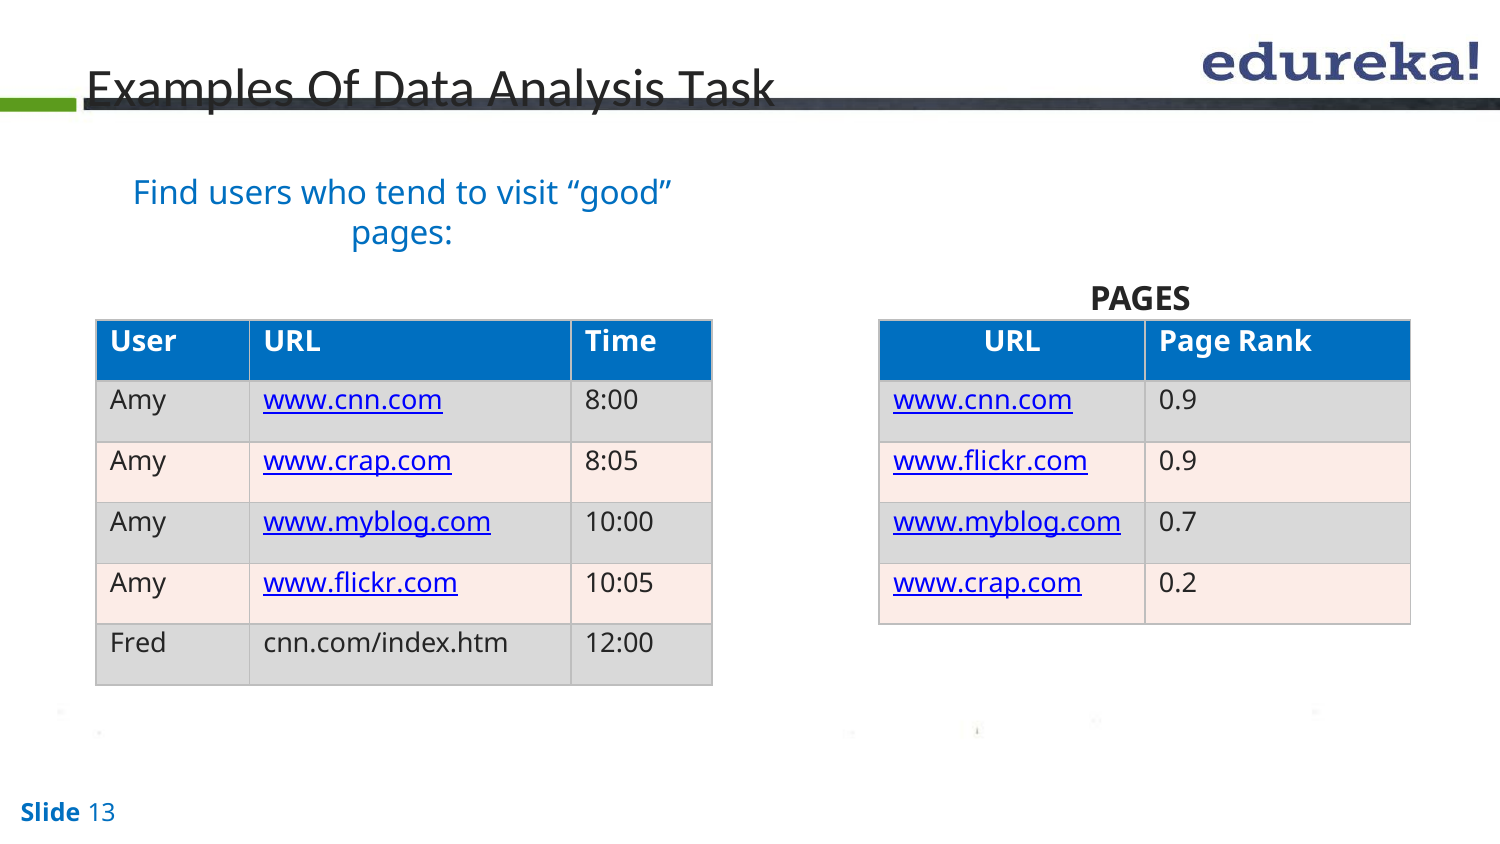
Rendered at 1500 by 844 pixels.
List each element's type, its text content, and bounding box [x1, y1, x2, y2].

table_cell www.cnn.com [250, 382, 570, 441]
table_cell Amy [97, 443, 249, 502]
picture [0, 0, 1500, 844]
title Examples Of Data Analysis Task [84, 51, 1163, 193]
table_header User [97, 321, 249, 380]
table_cell Amy [97, 503, 249, 563]
table_cell www.flickr.com [880, 443, 1144, 502]
table_cell www.crap.com [880, 564, 1144, 623]
table_cell www.cnn.com [880, 382, 1144, 441]
table_cell 0.9 [1146, 382, 1410, 441]
table_cell www.myblog.com [880, 503, 1144, 563]
table_header Page Rank [1146, 321, 1410, 380]
table_cell 10:00 [572, 503, 711, 563]
table_header URL [250, 321, 570, 380]
table_cell www.myblog.com [250, 503, 570, 563]
table_cell cnn.com/index.htm [250, 625, 570, 684]
table_cell Amy [97, 382, 249, 441]
table_cell Amy [97, 564, 249, 623]
text_box Find users who tend to visit “good” pages: VISITS [87, 171, 717, 359]
table_cell 8:00 [572, 382, 711, 441]
text_box PAGES [1087, 277, 1203, 318]
table_cell 10:05 [572, 564, 711, 623]
slide_number Slide 13 [18, 796, 122, 844]
table_header URL [880, 321, 1144, 380]
table_cell www.crap.com [250, 443, 570, 502]
table_cell 12:00 [572, 625, 711, 684]
table_header Time [572, 321, 711, 380]
table_cell Fred [97, 625, 249, 684]
table_cell 0.7 [1146, 503, 1410, 563]
table_cell 0.2 [1146, 564, 1410, 623]
table_cell 0.9 [1146, 443, 1410, 502]
table_cell 8:05 [572, 443, 711, 502]
table_cell www.flickr.com [250, 564, 570, 623]
